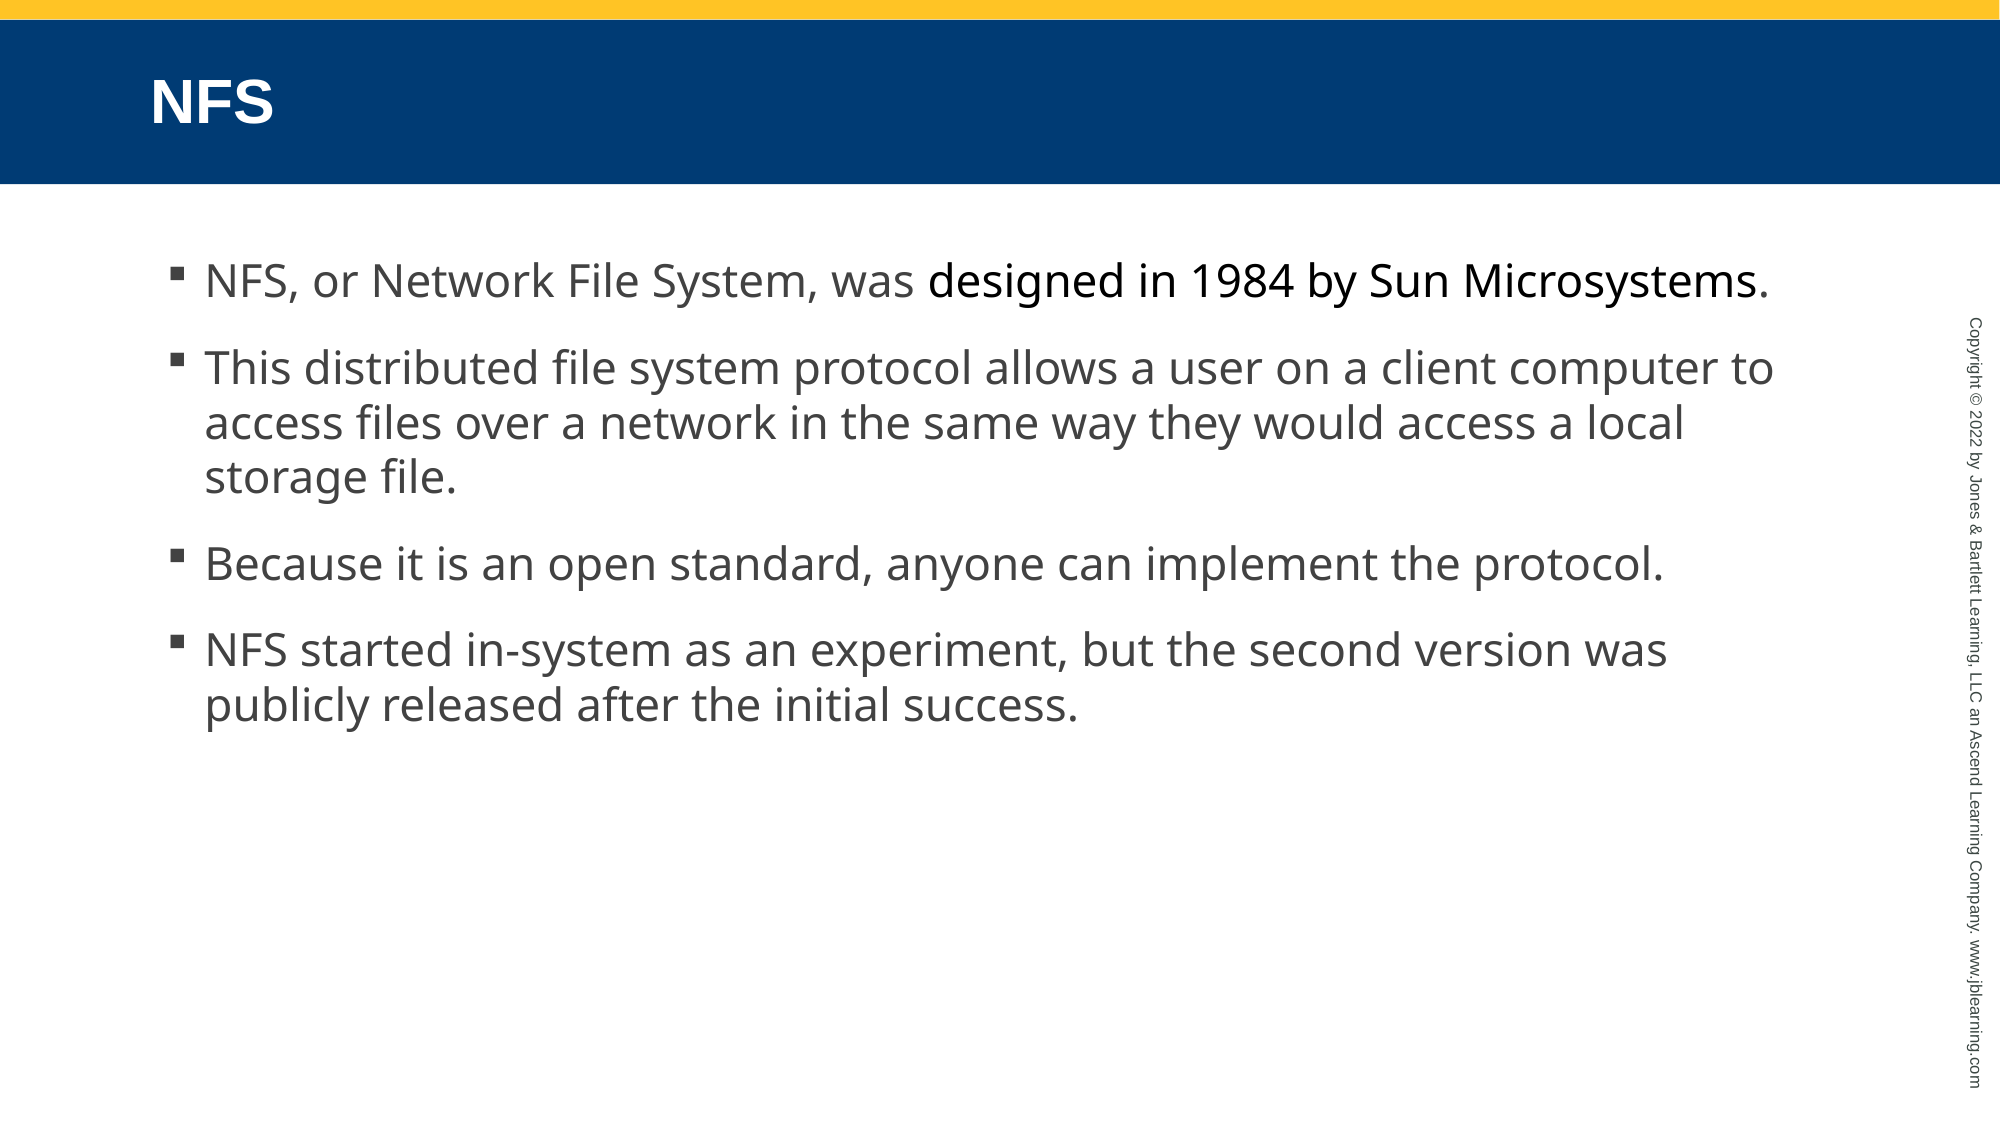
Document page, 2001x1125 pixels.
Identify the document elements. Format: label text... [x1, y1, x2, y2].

list NFS, or Network File System, was designed in 1984 by Sun Microsystems. This distributed file system protocol allows a user on a client computer to access files over a network in the same way they would access a local storage file. Because it is an open standard, anyone can implement the protocol. NFS started in-system as an experiment, but the second version was publicly released after the initial success. [151, 244, 1840, 1016]
title NFS [0, 19, 2000, 185]
